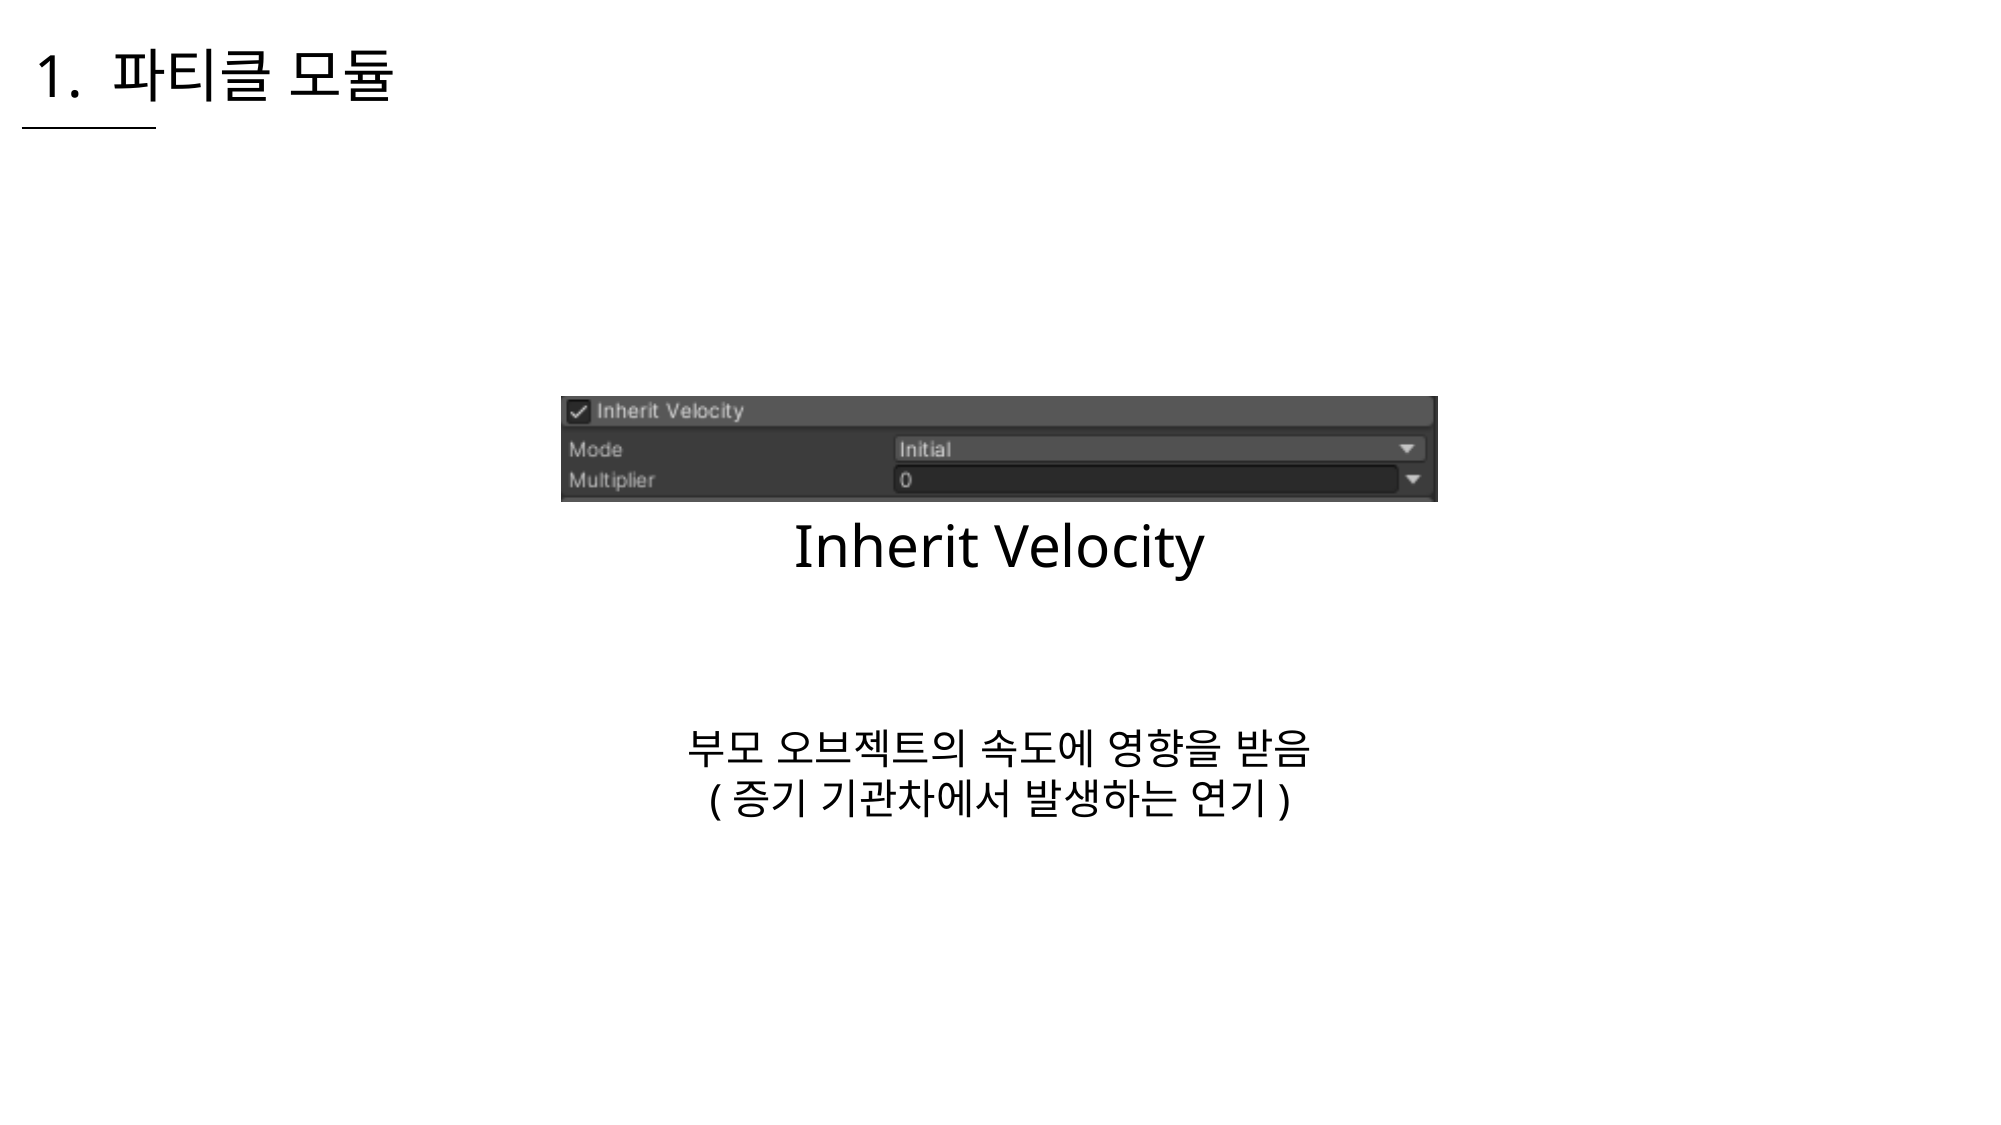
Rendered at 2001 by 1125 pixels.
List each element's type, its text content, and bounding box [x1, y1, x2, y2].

text_box 부모 오브젝트의 속도에 영향을 받음 (증기 기관차에서 발생하는 연기) [672, 715, 1327, 830]
text_box Inherit Velocity [780, 502, 1220, 587]
text_box 1. 파티클 모듈 [19, 31, 411, 117]
picture [561, 396, 1439, 502]
